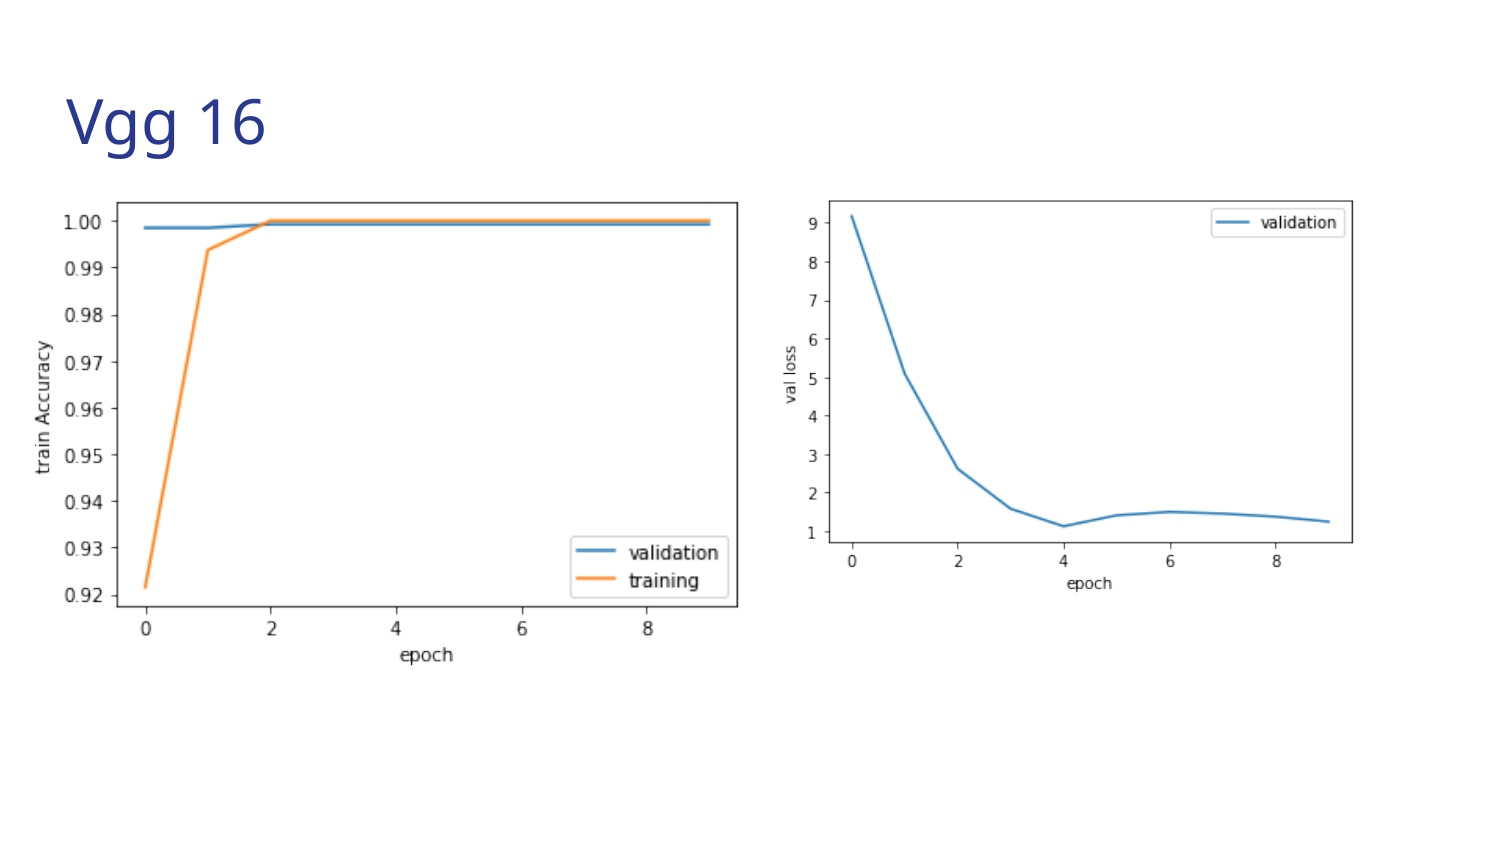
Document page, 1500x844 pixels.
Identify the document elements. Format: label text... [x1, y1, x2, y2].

title Vgg 16 [51, 67, 1449, 167]
picture [24, 191, 751, 677]
picture [774, 191, 1363, 602]
